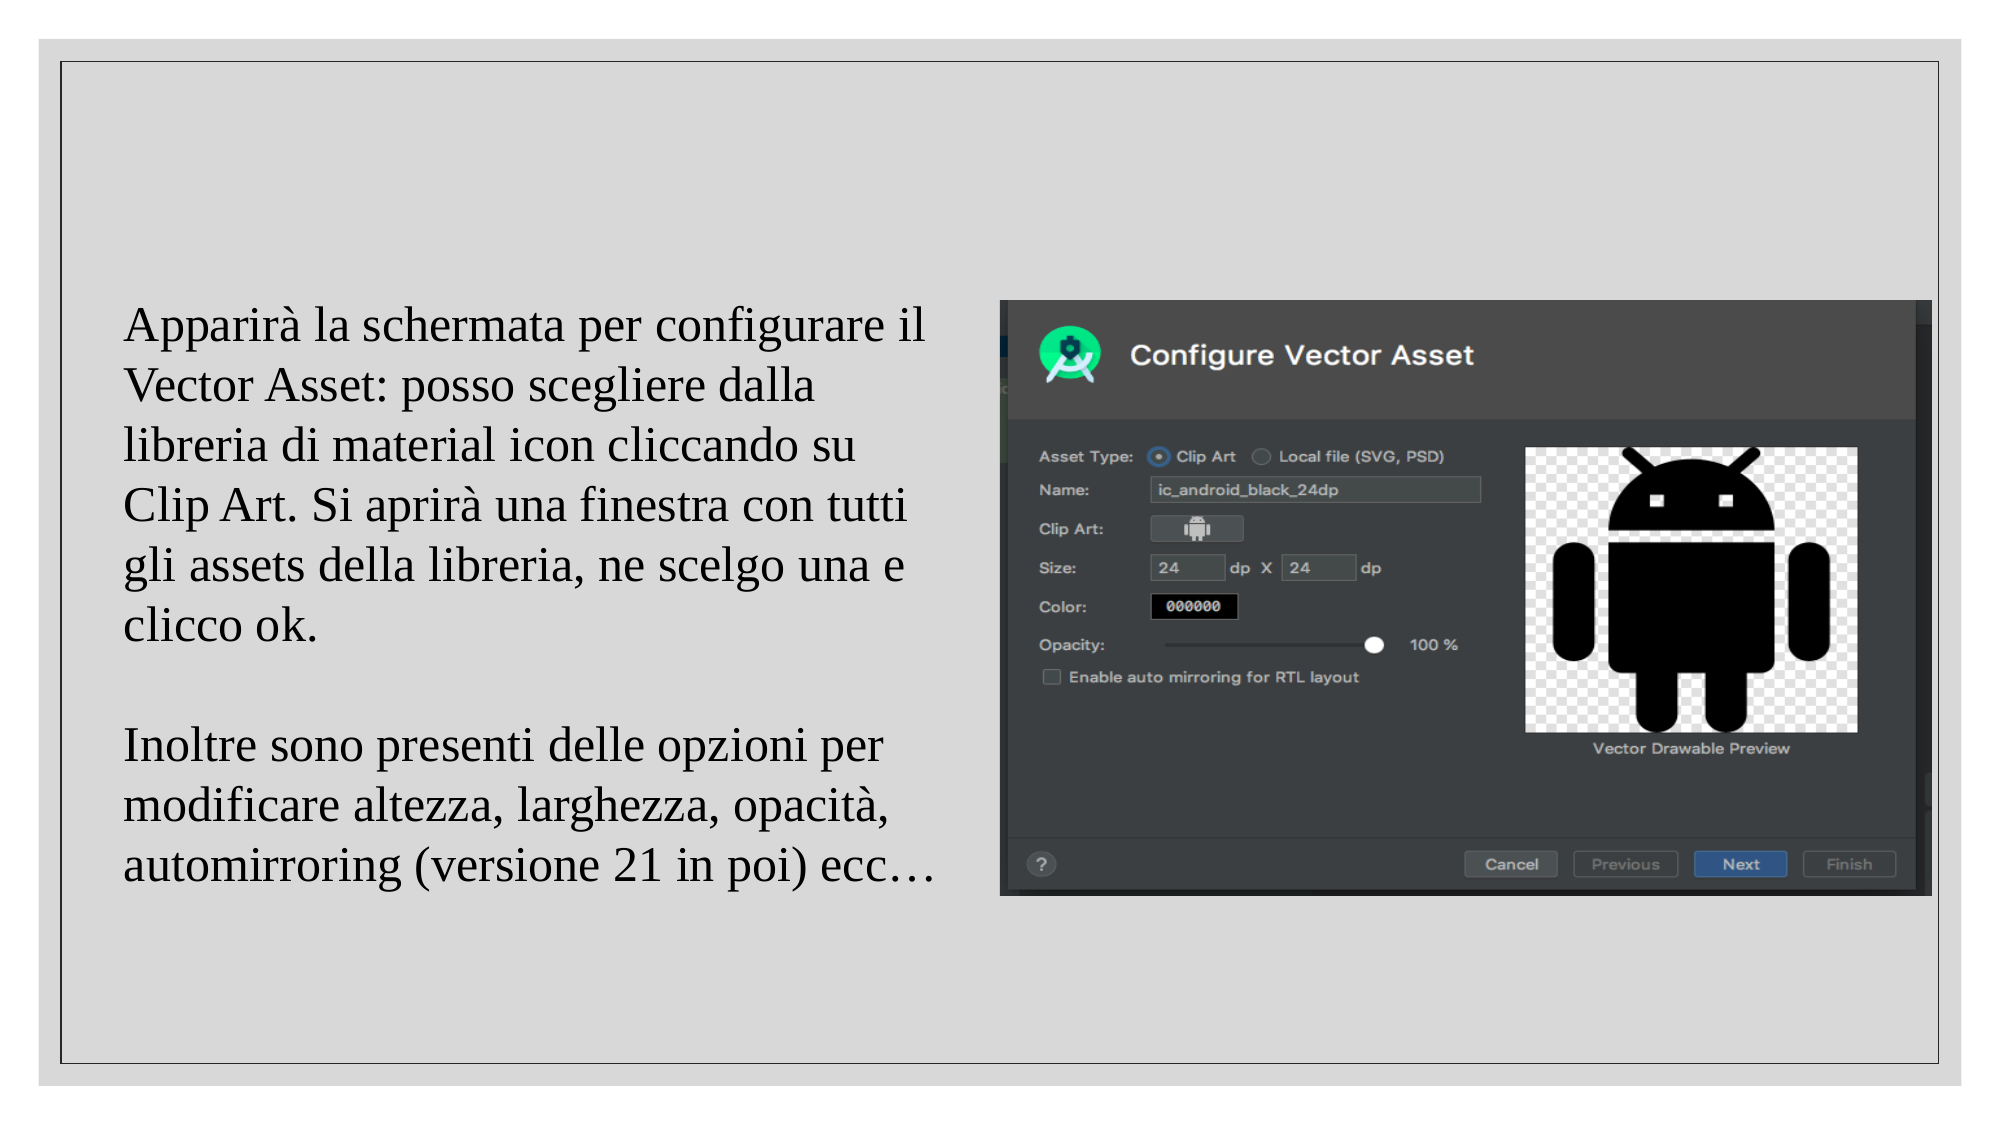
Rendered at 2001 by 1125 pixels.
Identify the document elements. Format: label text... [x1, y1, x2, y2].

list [999, 300, 1933, 896]
text_box Apparirà la schermata per configurare il Vector Asset: posso scegliere dalla libreria di material icon cliccando su Clip Art. Si aprirà una finestra con tutti gli assets della libreria, ne scelgo una e clicco ok. Inoltre sono presenti delle opzioni per modificare altezza, larghezza, opacità, automirroring (versione 21 in poi) ecc… [109, 283, 954, 944]
